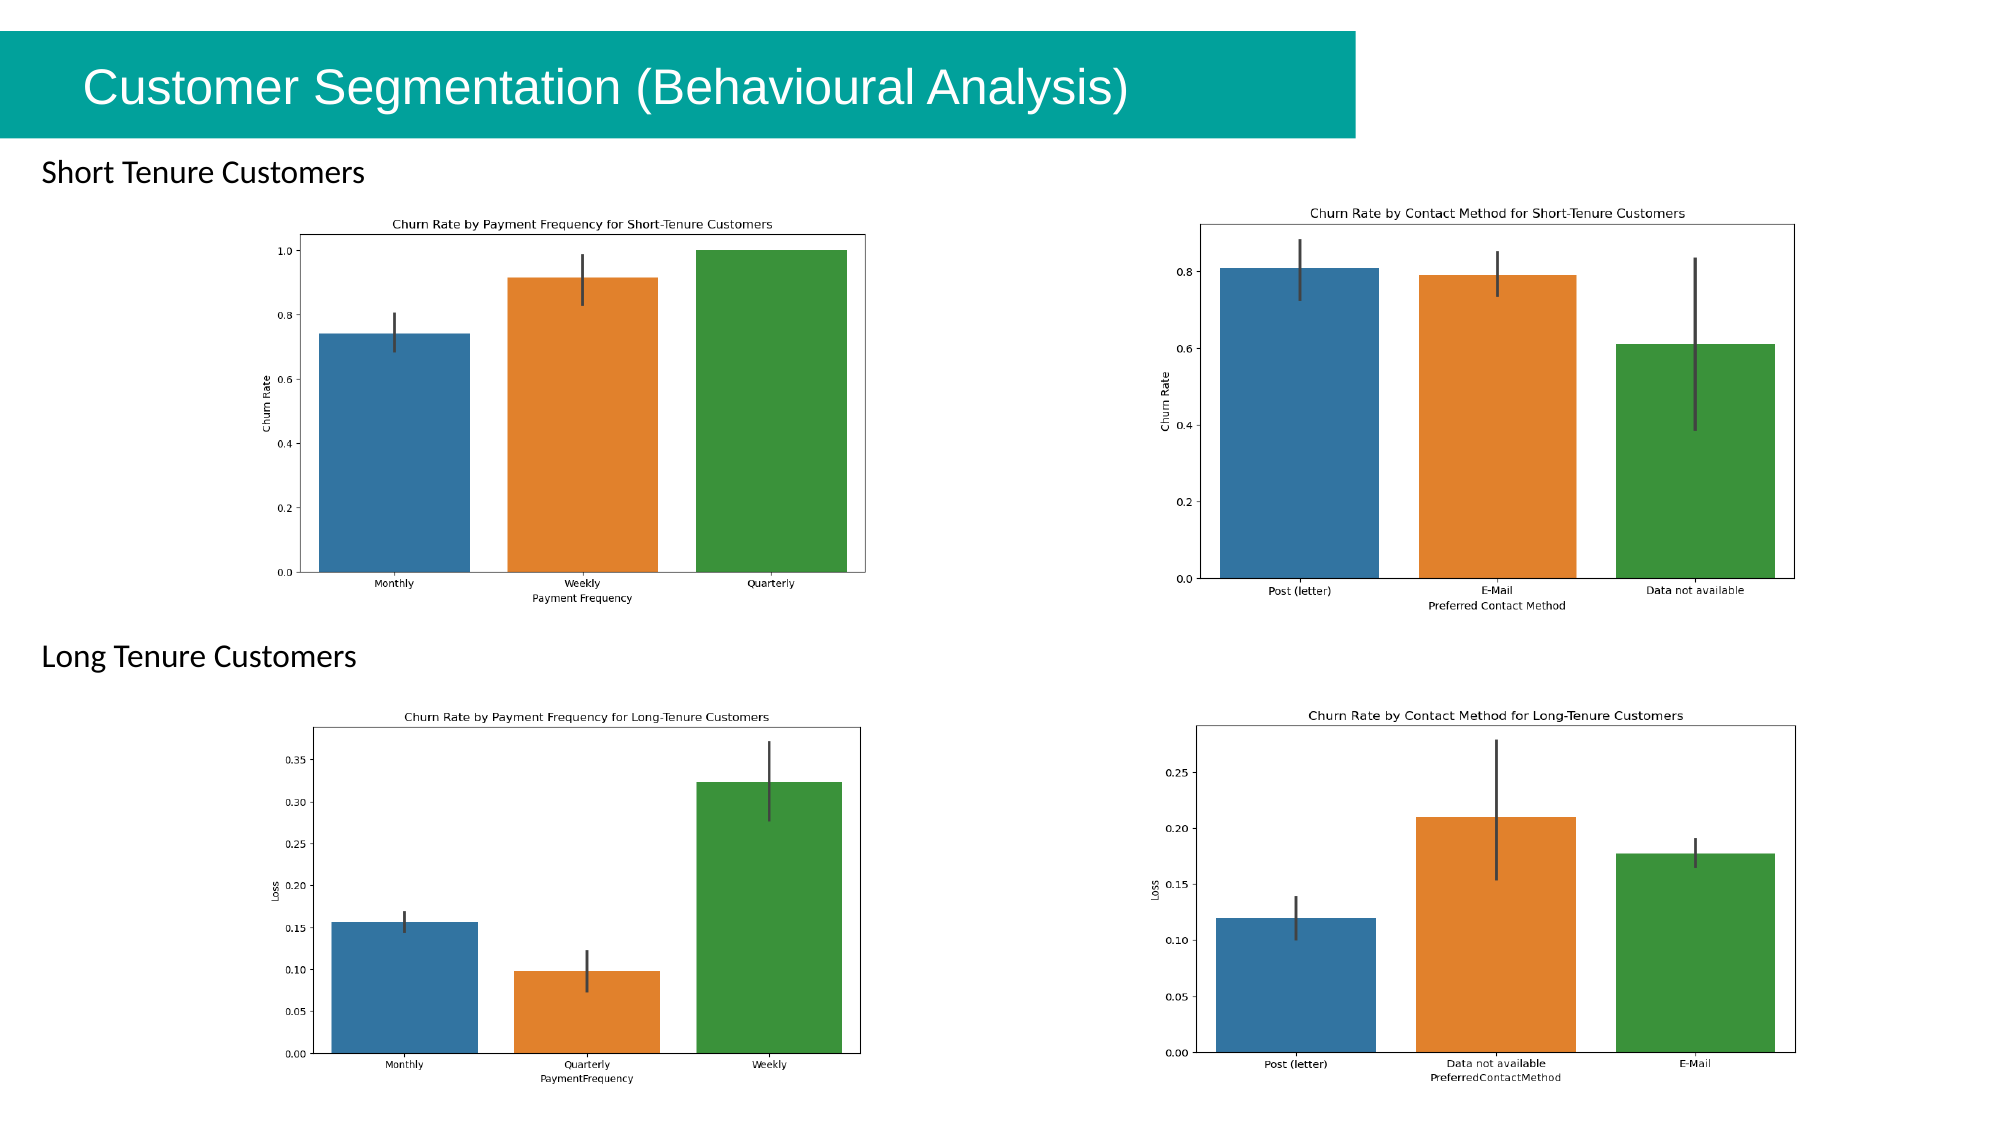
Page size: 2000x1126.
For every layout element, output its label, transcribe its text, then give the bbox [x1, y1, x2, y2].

picture [1141, 195, 1816, 613]
picture [1141, 706, 1816, 1089]
text_box Customer Segmentation (Behavioural Analysis) [0, 29, 1358, 140]
picture [267, 705, 881, 1096]
text_box Long Tenure Customers [26, 626, 1839, 682]
text_box Short Tenure Customers [26, 142, 1839, 198]
picture [254, 211, 882, 613]
